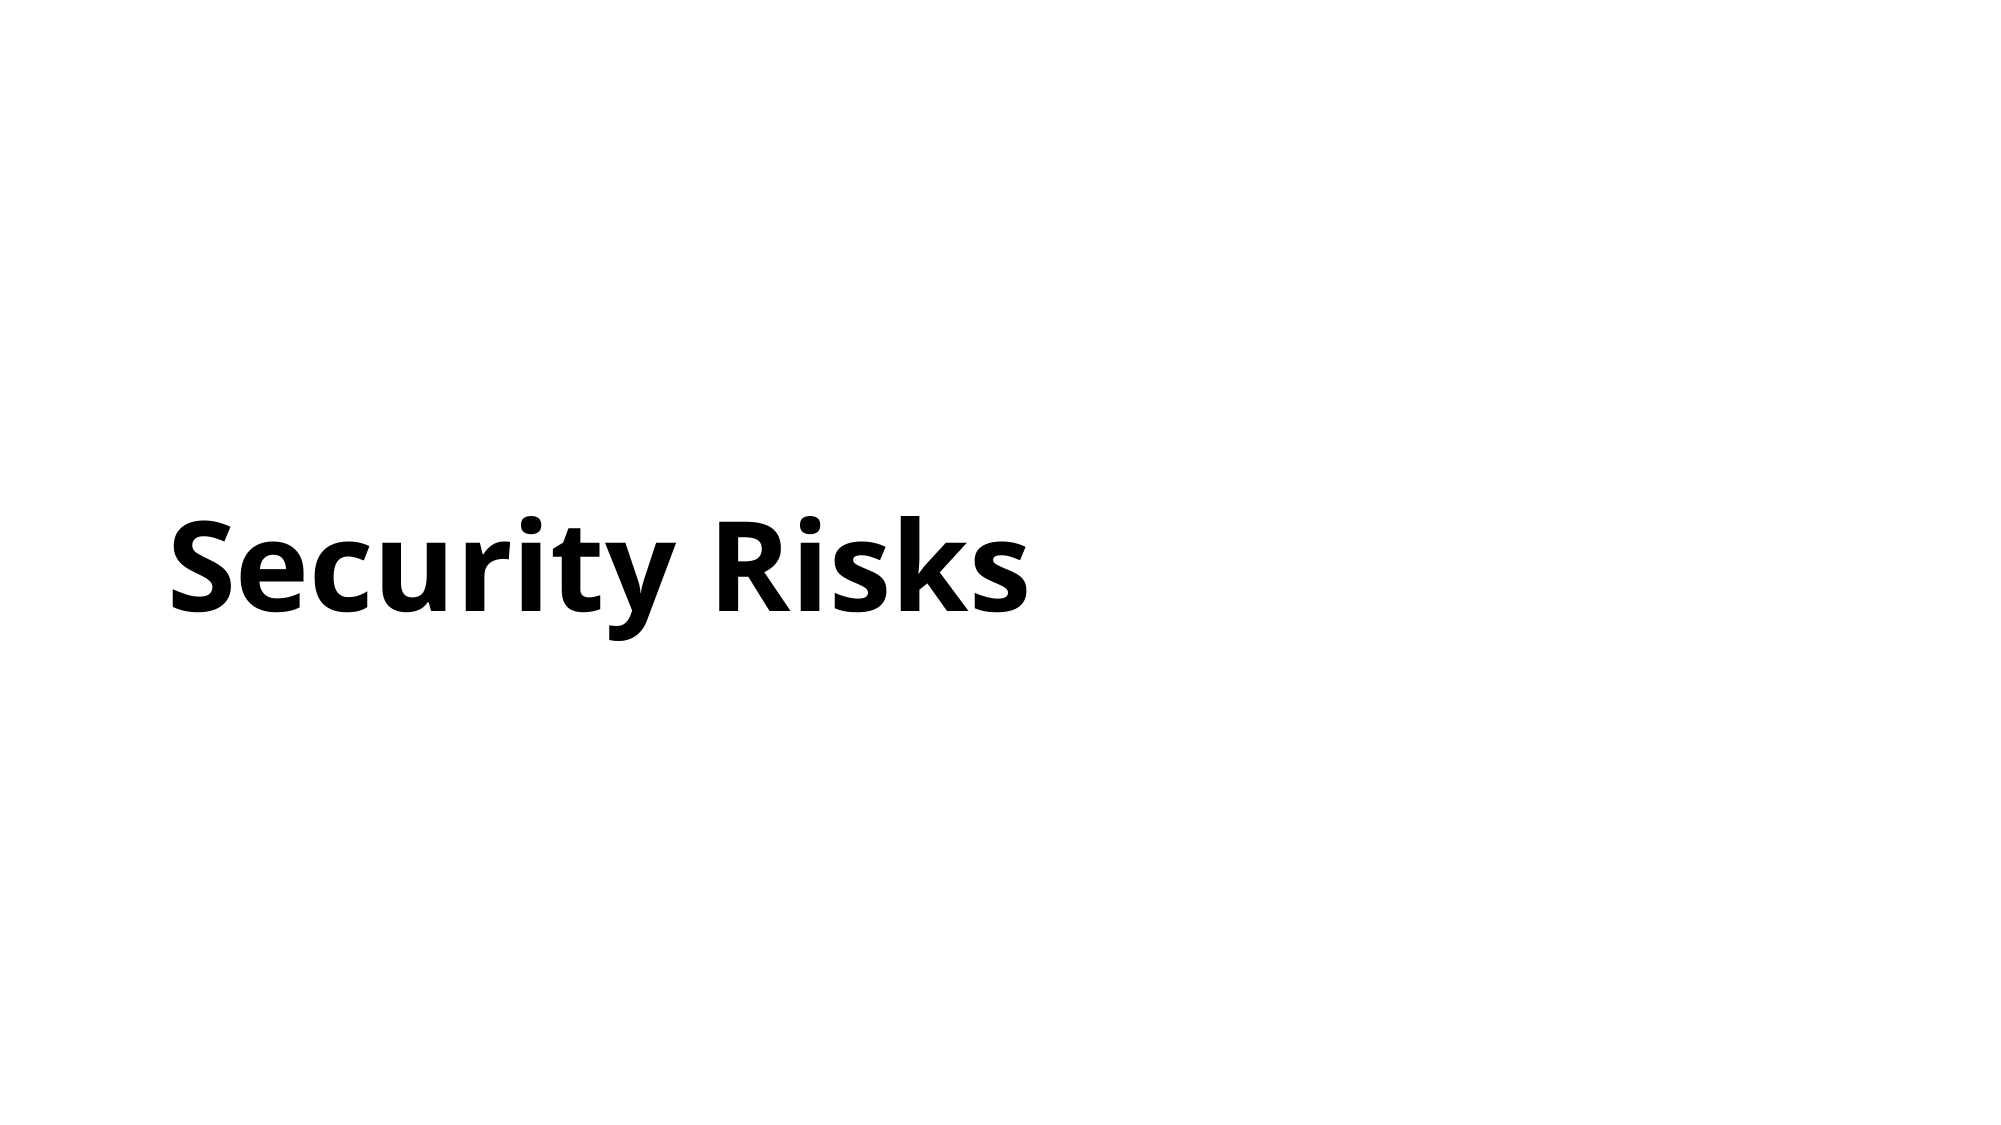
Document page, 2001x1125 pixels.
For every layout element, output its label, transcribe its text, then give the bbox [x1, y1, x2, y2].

text_box Security Risks [152, 479, 1414, 644]
